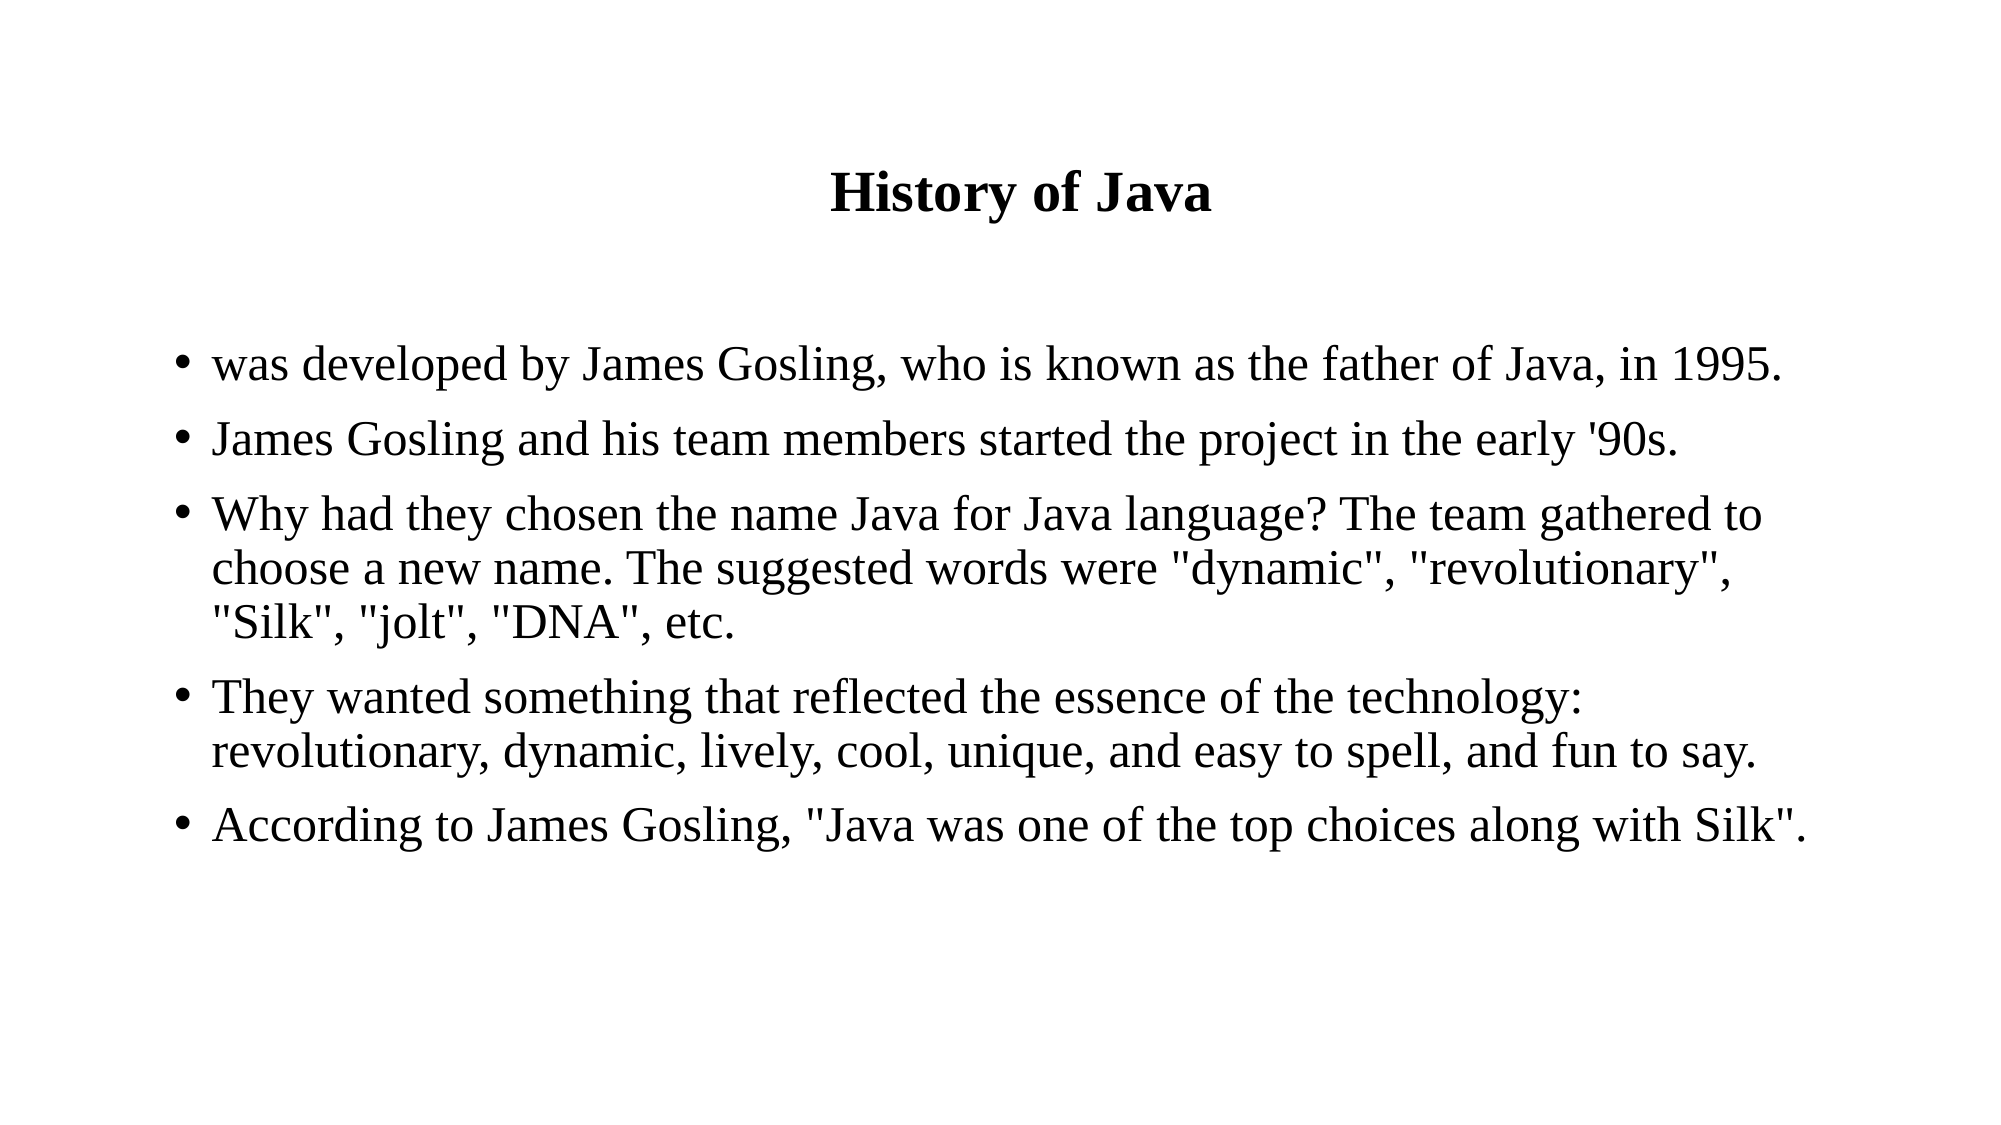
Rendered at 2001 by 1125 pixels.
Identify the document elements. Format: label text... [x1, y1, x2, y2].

list History of Java was developed by James Gosling, who is known as the father of Java, in 1995. James Gosling and his team members started the project in the early '90s. Why had they chosen the name Java for Java language? The team gathered to choose a new name. The suggested words were "dynamic", "revolutionary", "Silk", "jolt", "DNA", etc. They wanted something that reflected the essence of the technology: revolutionary, dynamic, lively, cool, unique, and easy to spell, and fun to say. According to James Gosling, "Java was one of the top choices along with Silk". [159, 153, 1885, 972]
